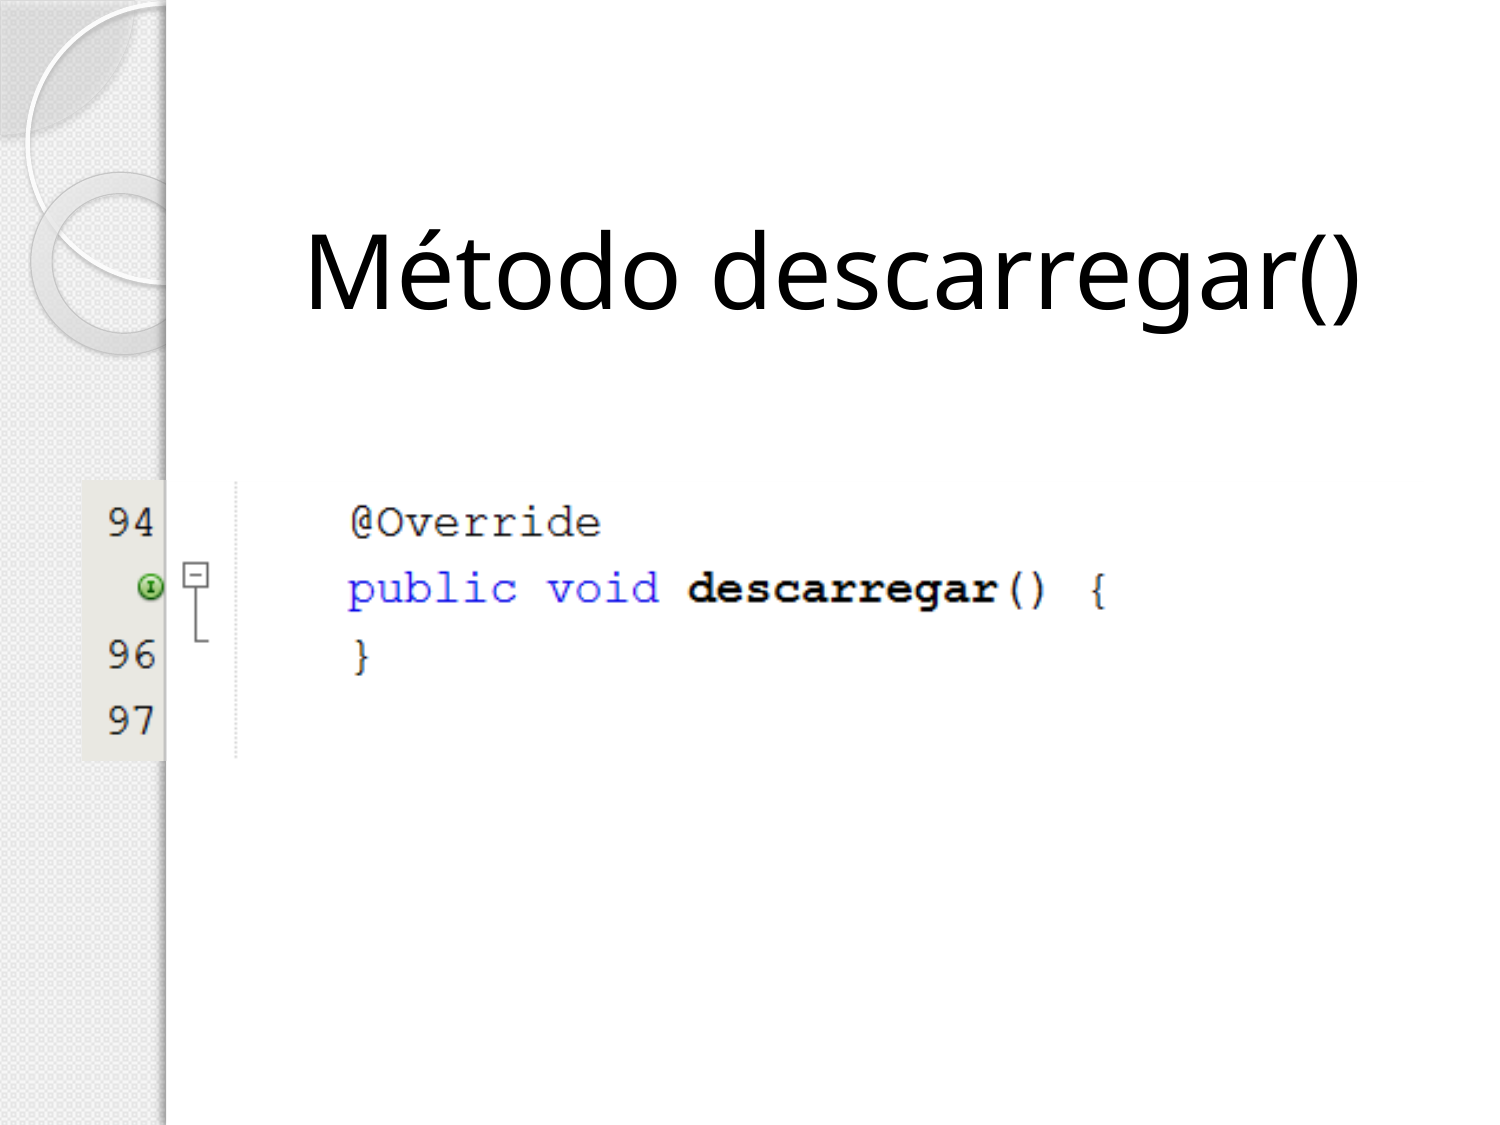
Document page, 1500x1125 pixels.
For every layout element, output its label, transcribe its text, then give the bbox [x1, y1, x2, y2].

text_box Método descarregar() [163, 198, 1500, 339]
picture [81, 480, 1424, 762]
